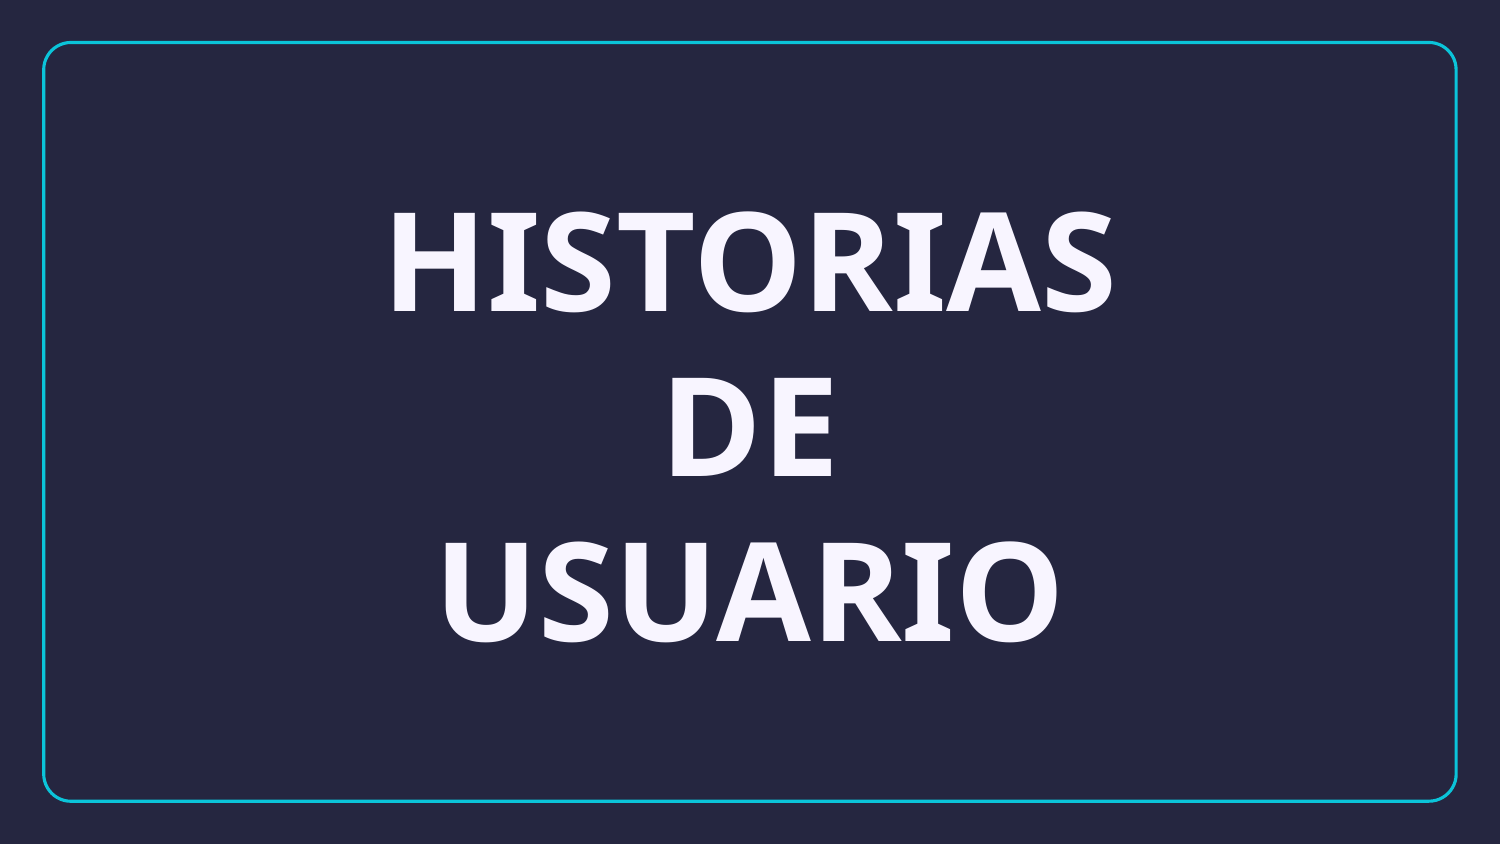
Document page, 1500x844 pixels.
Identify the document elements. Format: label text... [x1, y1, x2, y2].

title HISTORIAS DE USUARIO [346, 246, 1154, 598]
